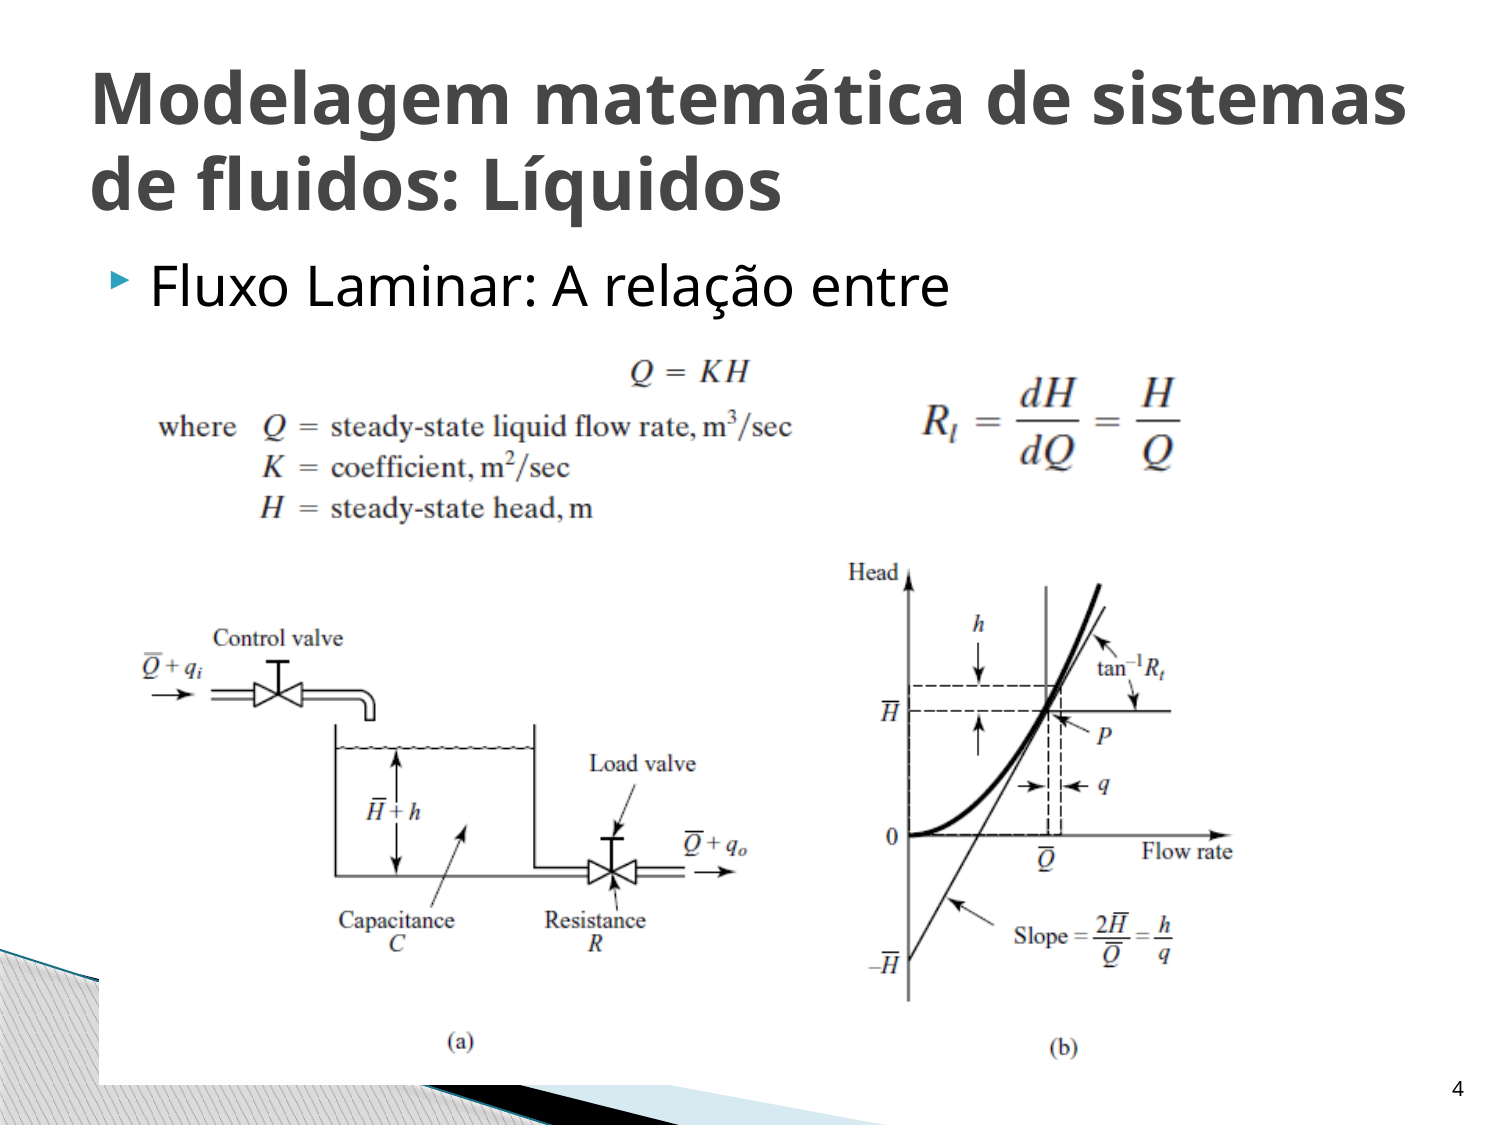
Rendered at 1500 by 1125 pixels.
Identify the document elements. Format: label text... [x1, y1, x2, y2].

picture [143, 337, 833, 526]
list Fluxo Laminar: A relação entre [75, 243, 1425, 986]
picture [99, 538, 1299, 1085]
picture [903, 361, 1244, 488]
slide_number 4 [1418, 1051, 1479, 1112]
title Modelagem matemática de sistemas de fluidos: Líquidos [75, 45, 1425, 233]
